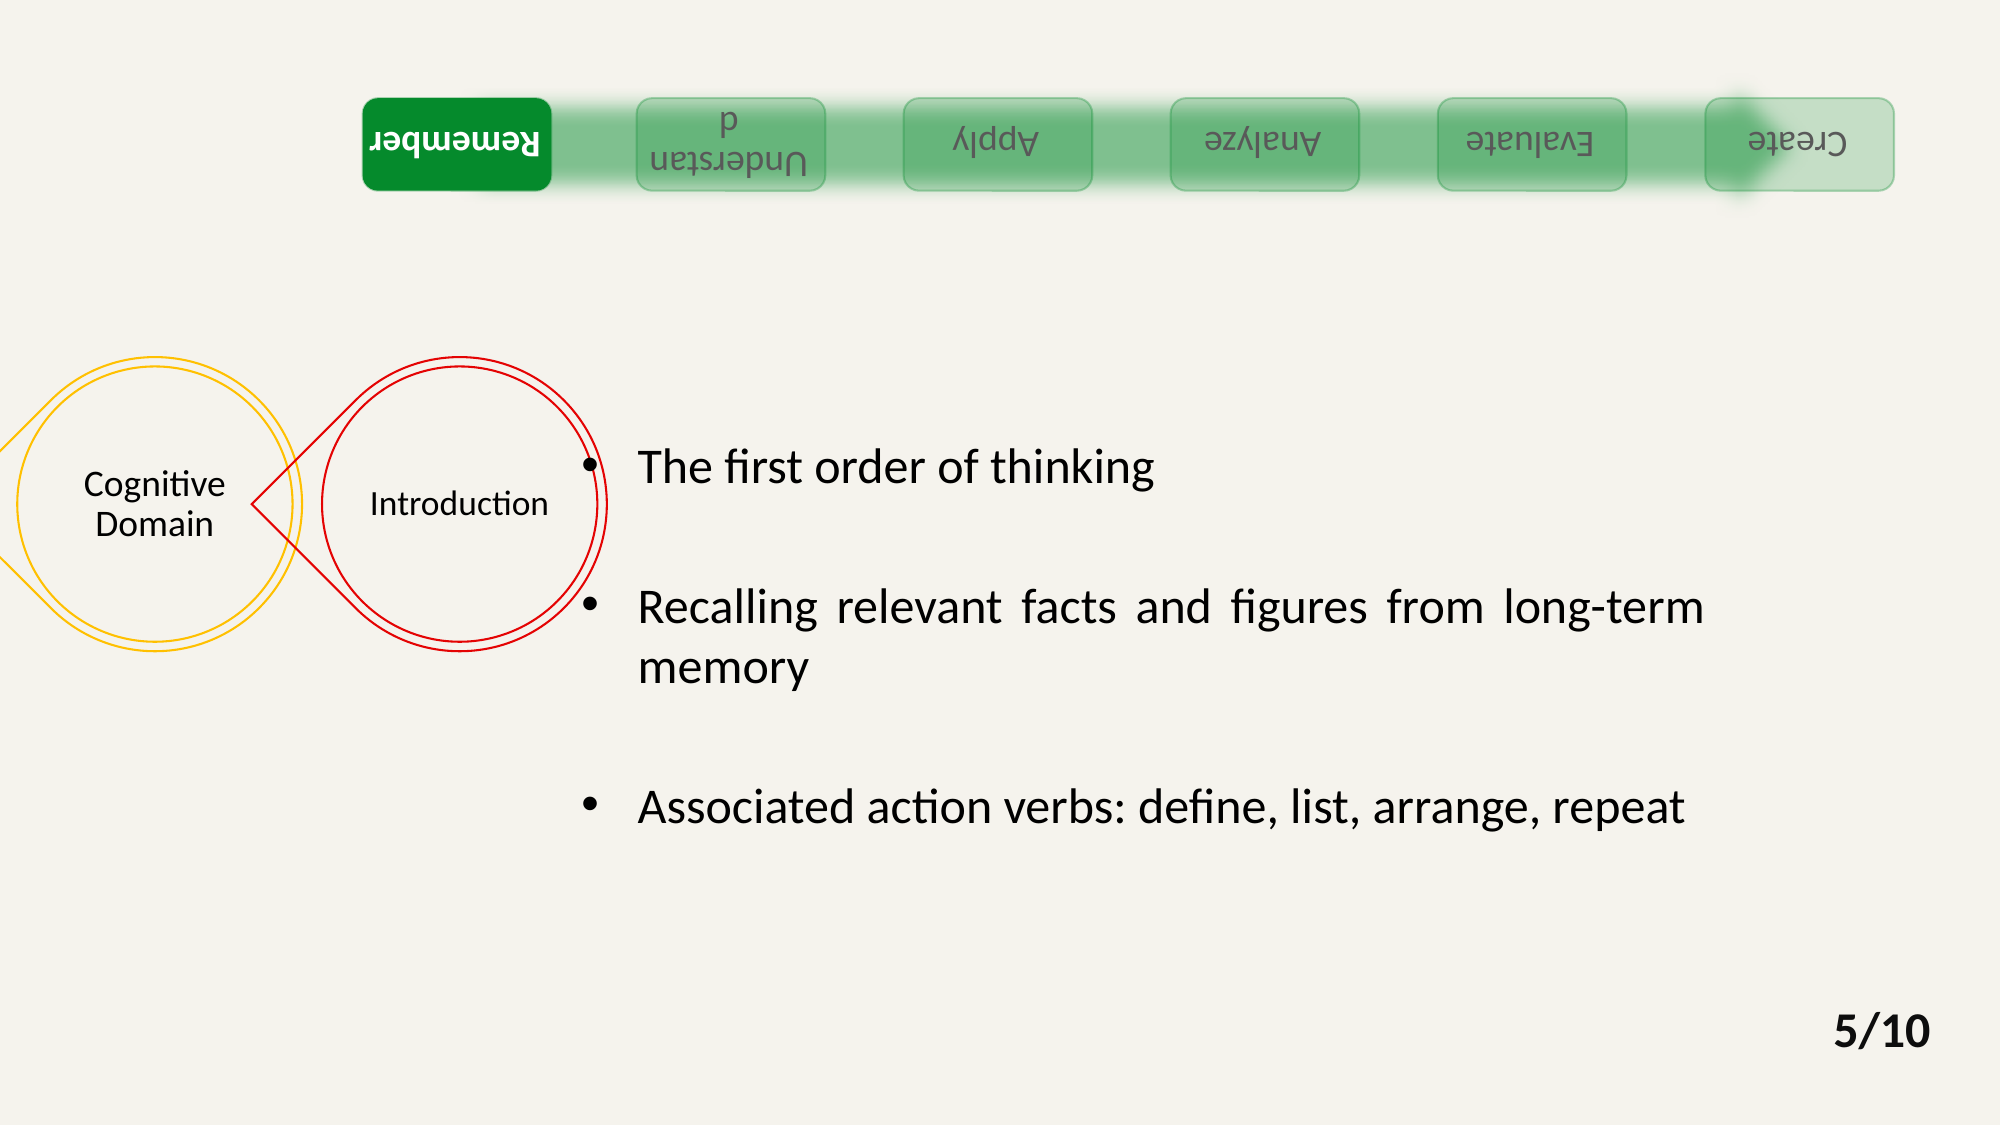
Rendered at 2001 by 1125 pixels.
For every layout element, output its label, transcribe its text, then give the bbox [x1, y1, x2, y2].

slide_number 5/10 [1818, 984, 1952, 1071]
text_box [336, 29, 1950, 261]
text_box The first order of thinking Recalling relevant facts and figures from long-term memory Associated action verbs: define, list, arrange, repeat [668, 426, 1721, 841]
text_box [0, 0, 668, 1012]
